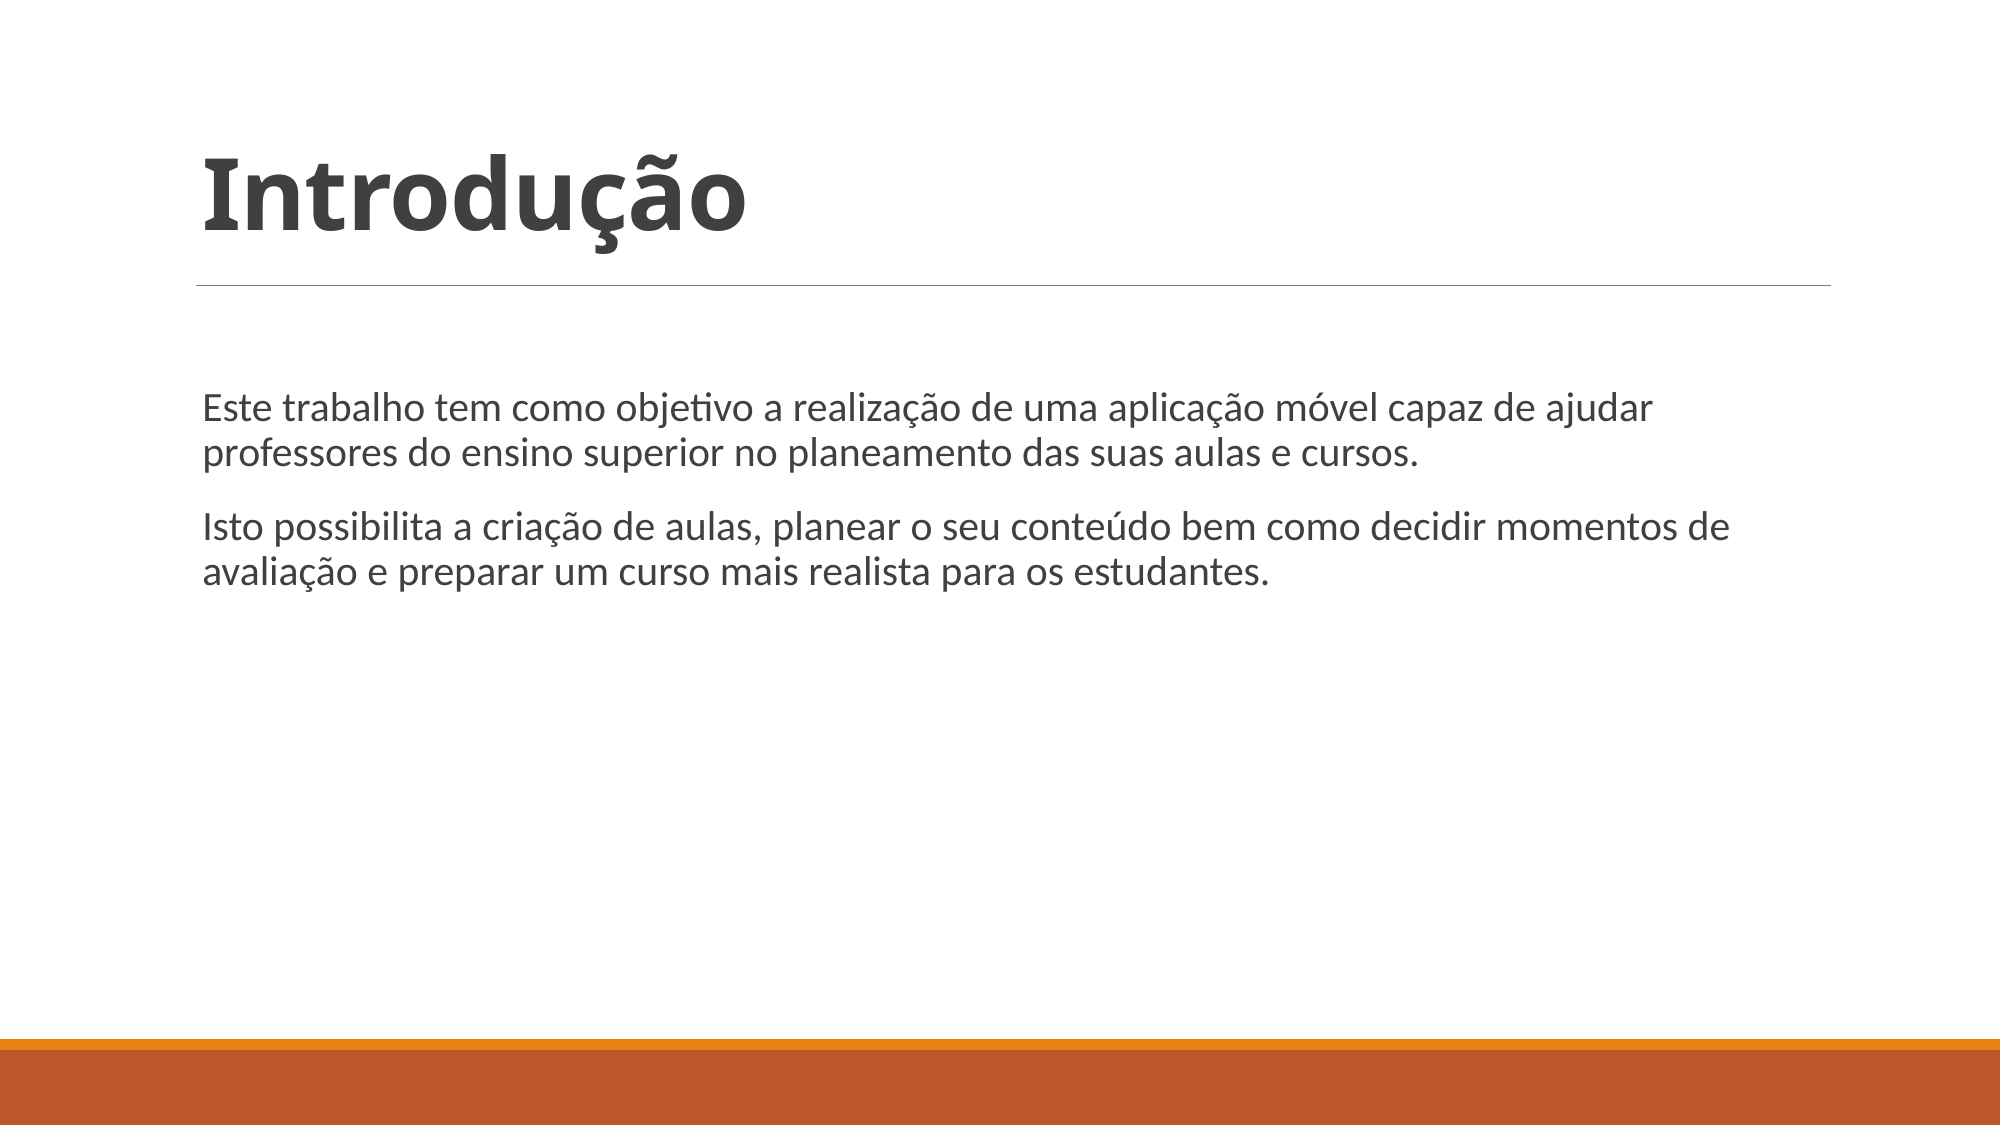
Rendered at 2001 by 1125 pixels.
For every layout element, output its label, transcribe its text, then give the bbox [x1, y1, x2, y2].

list Este trabalho tem como objetivo a realização de uma aplicação móvel capaz de ajudar professores do ensino superior no planeamento das suas aulas e cursos. Isto possibilita a criação de aulas, planear o seu conteúdo bem como decidir momentos de avaliação e preparar um curso mais realista para os estudantes. [187, 378, 1813, 891]
title Introdução [187, 65, 1813, 378]
